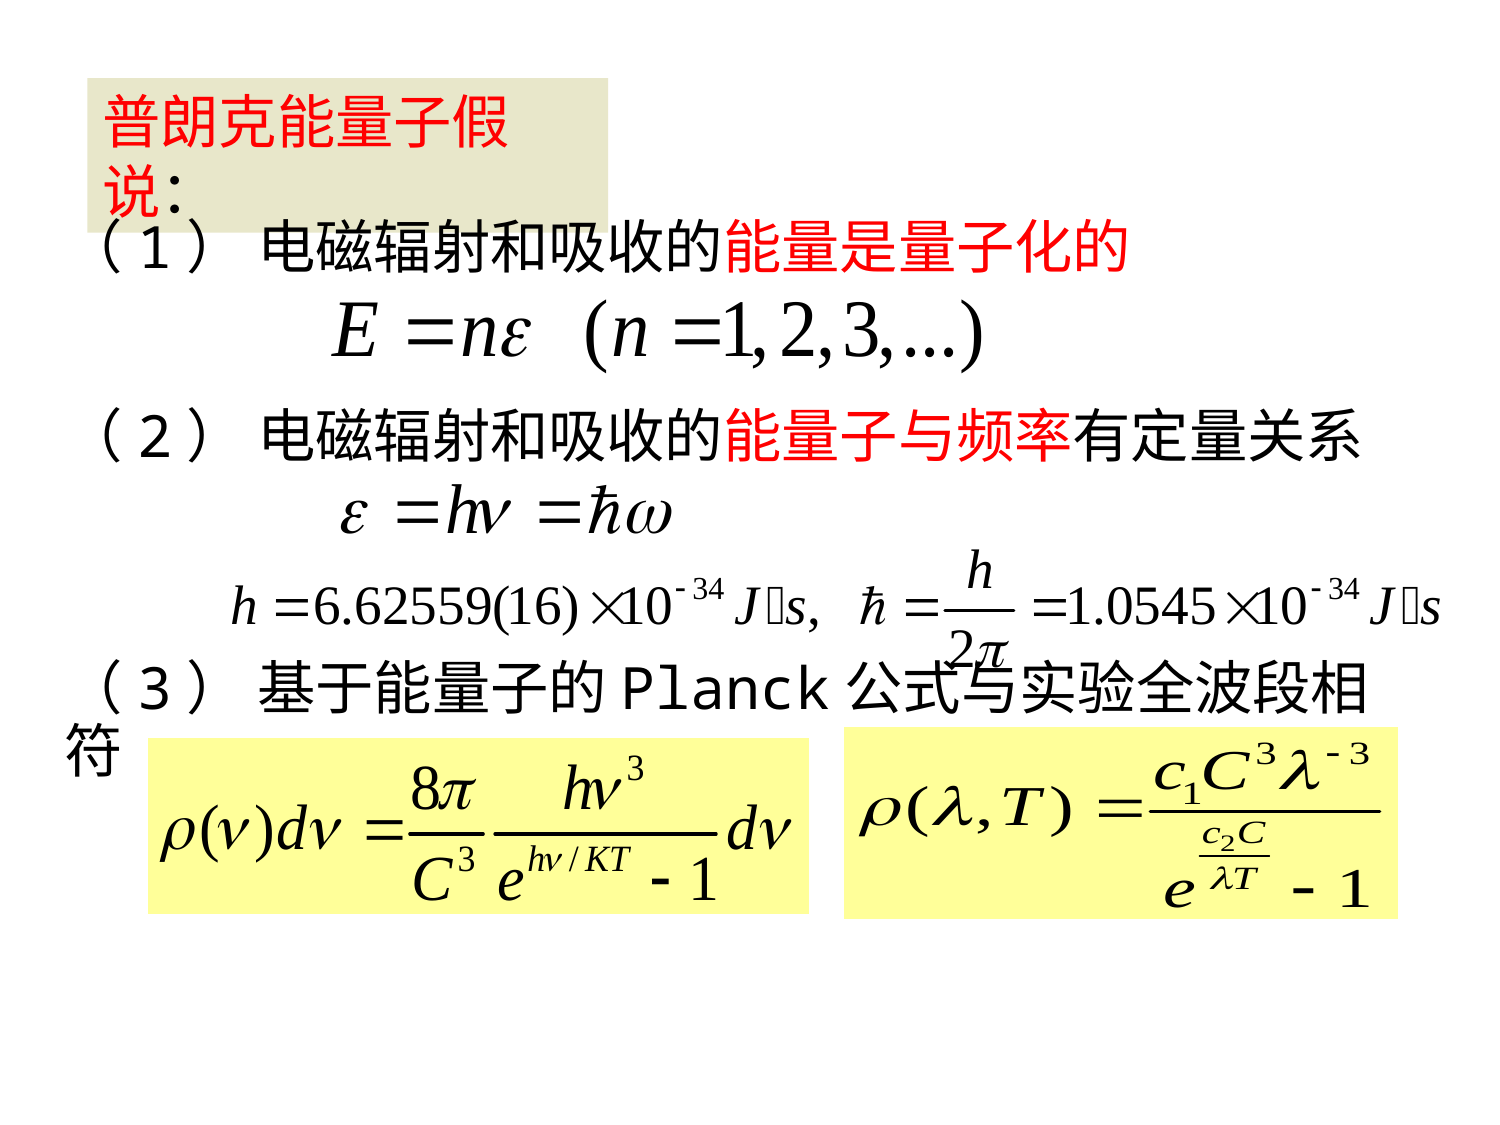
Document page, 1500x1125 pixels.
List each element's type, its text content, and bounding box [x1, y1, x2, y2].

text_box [327, 468, 683, 551]
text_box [49, 210, 1430, 736]
text_box 普朗克能量子假说： [87, 78, 609, 209]
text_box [221, 535, 1454, 680]
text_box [147, 737, 809, 915]
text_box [843, 726, 1398, 920]
